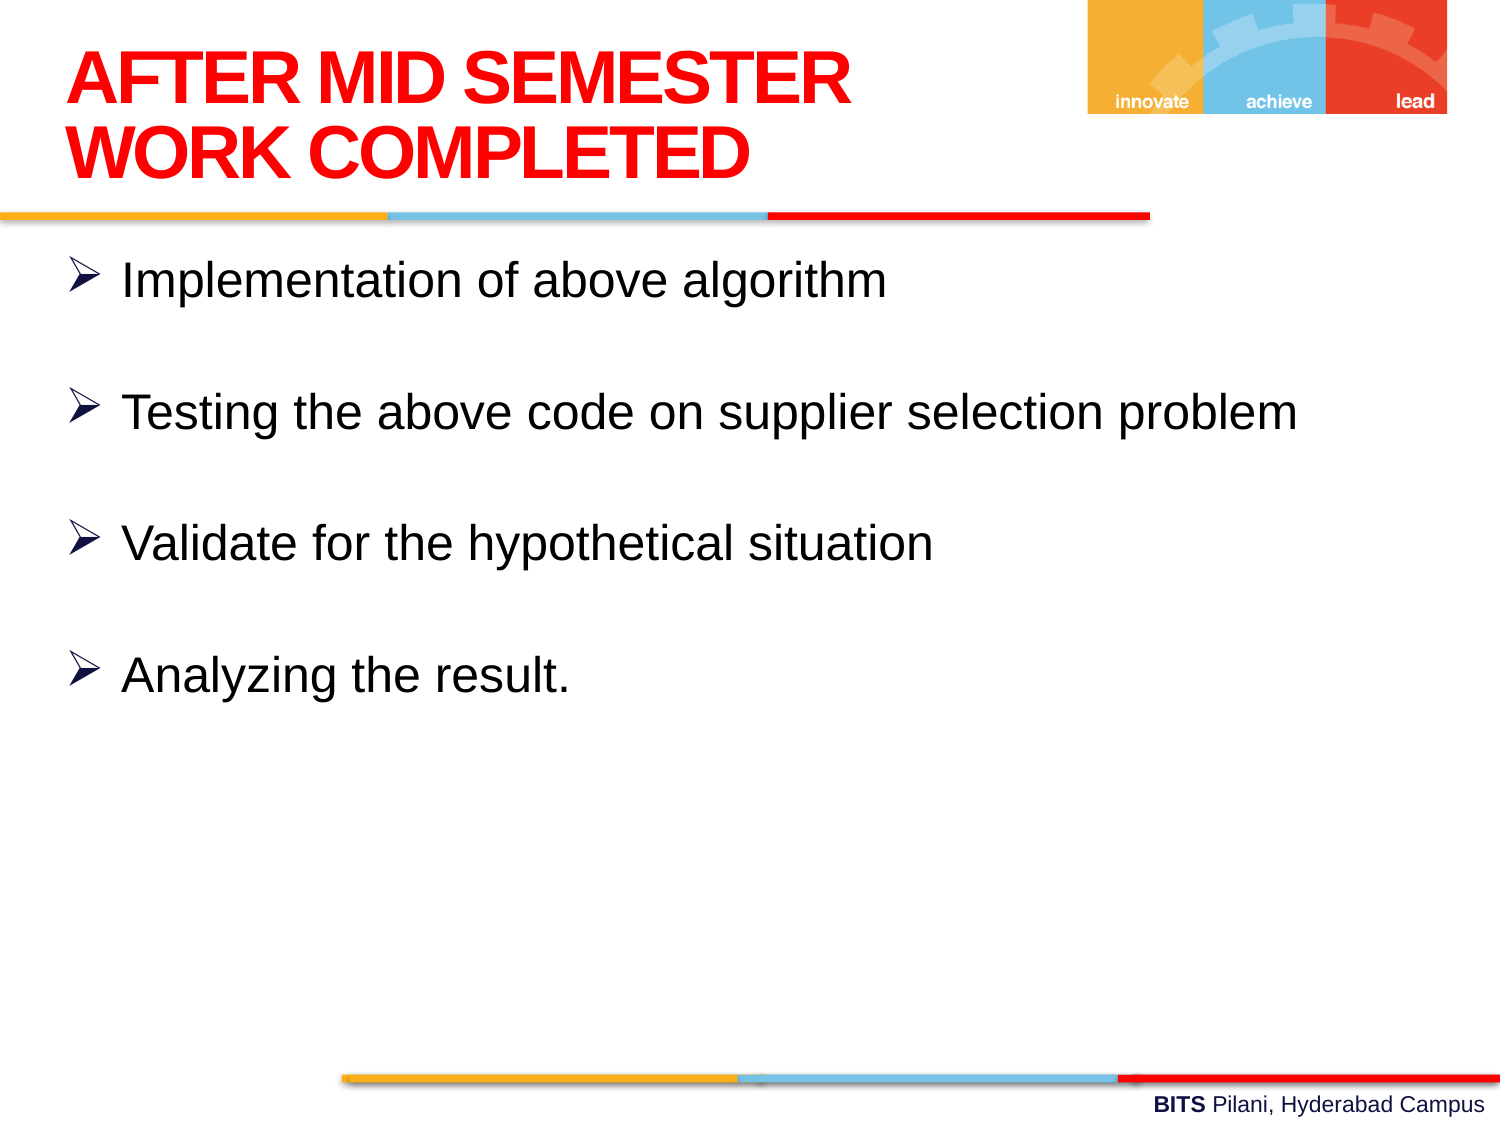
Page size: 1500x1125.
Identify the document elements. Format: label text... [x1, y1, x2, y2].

list AFTER MID SEMESTER WORK COMPLETED [50, 24, 1088, 213]
list Implementation of above algorithm Testing the above code on supplier selection problem Validate for the hypothetical situation Analyzing the result. [50, 245, 1400, 988]
picture [1087, 0, 1448, 114]
